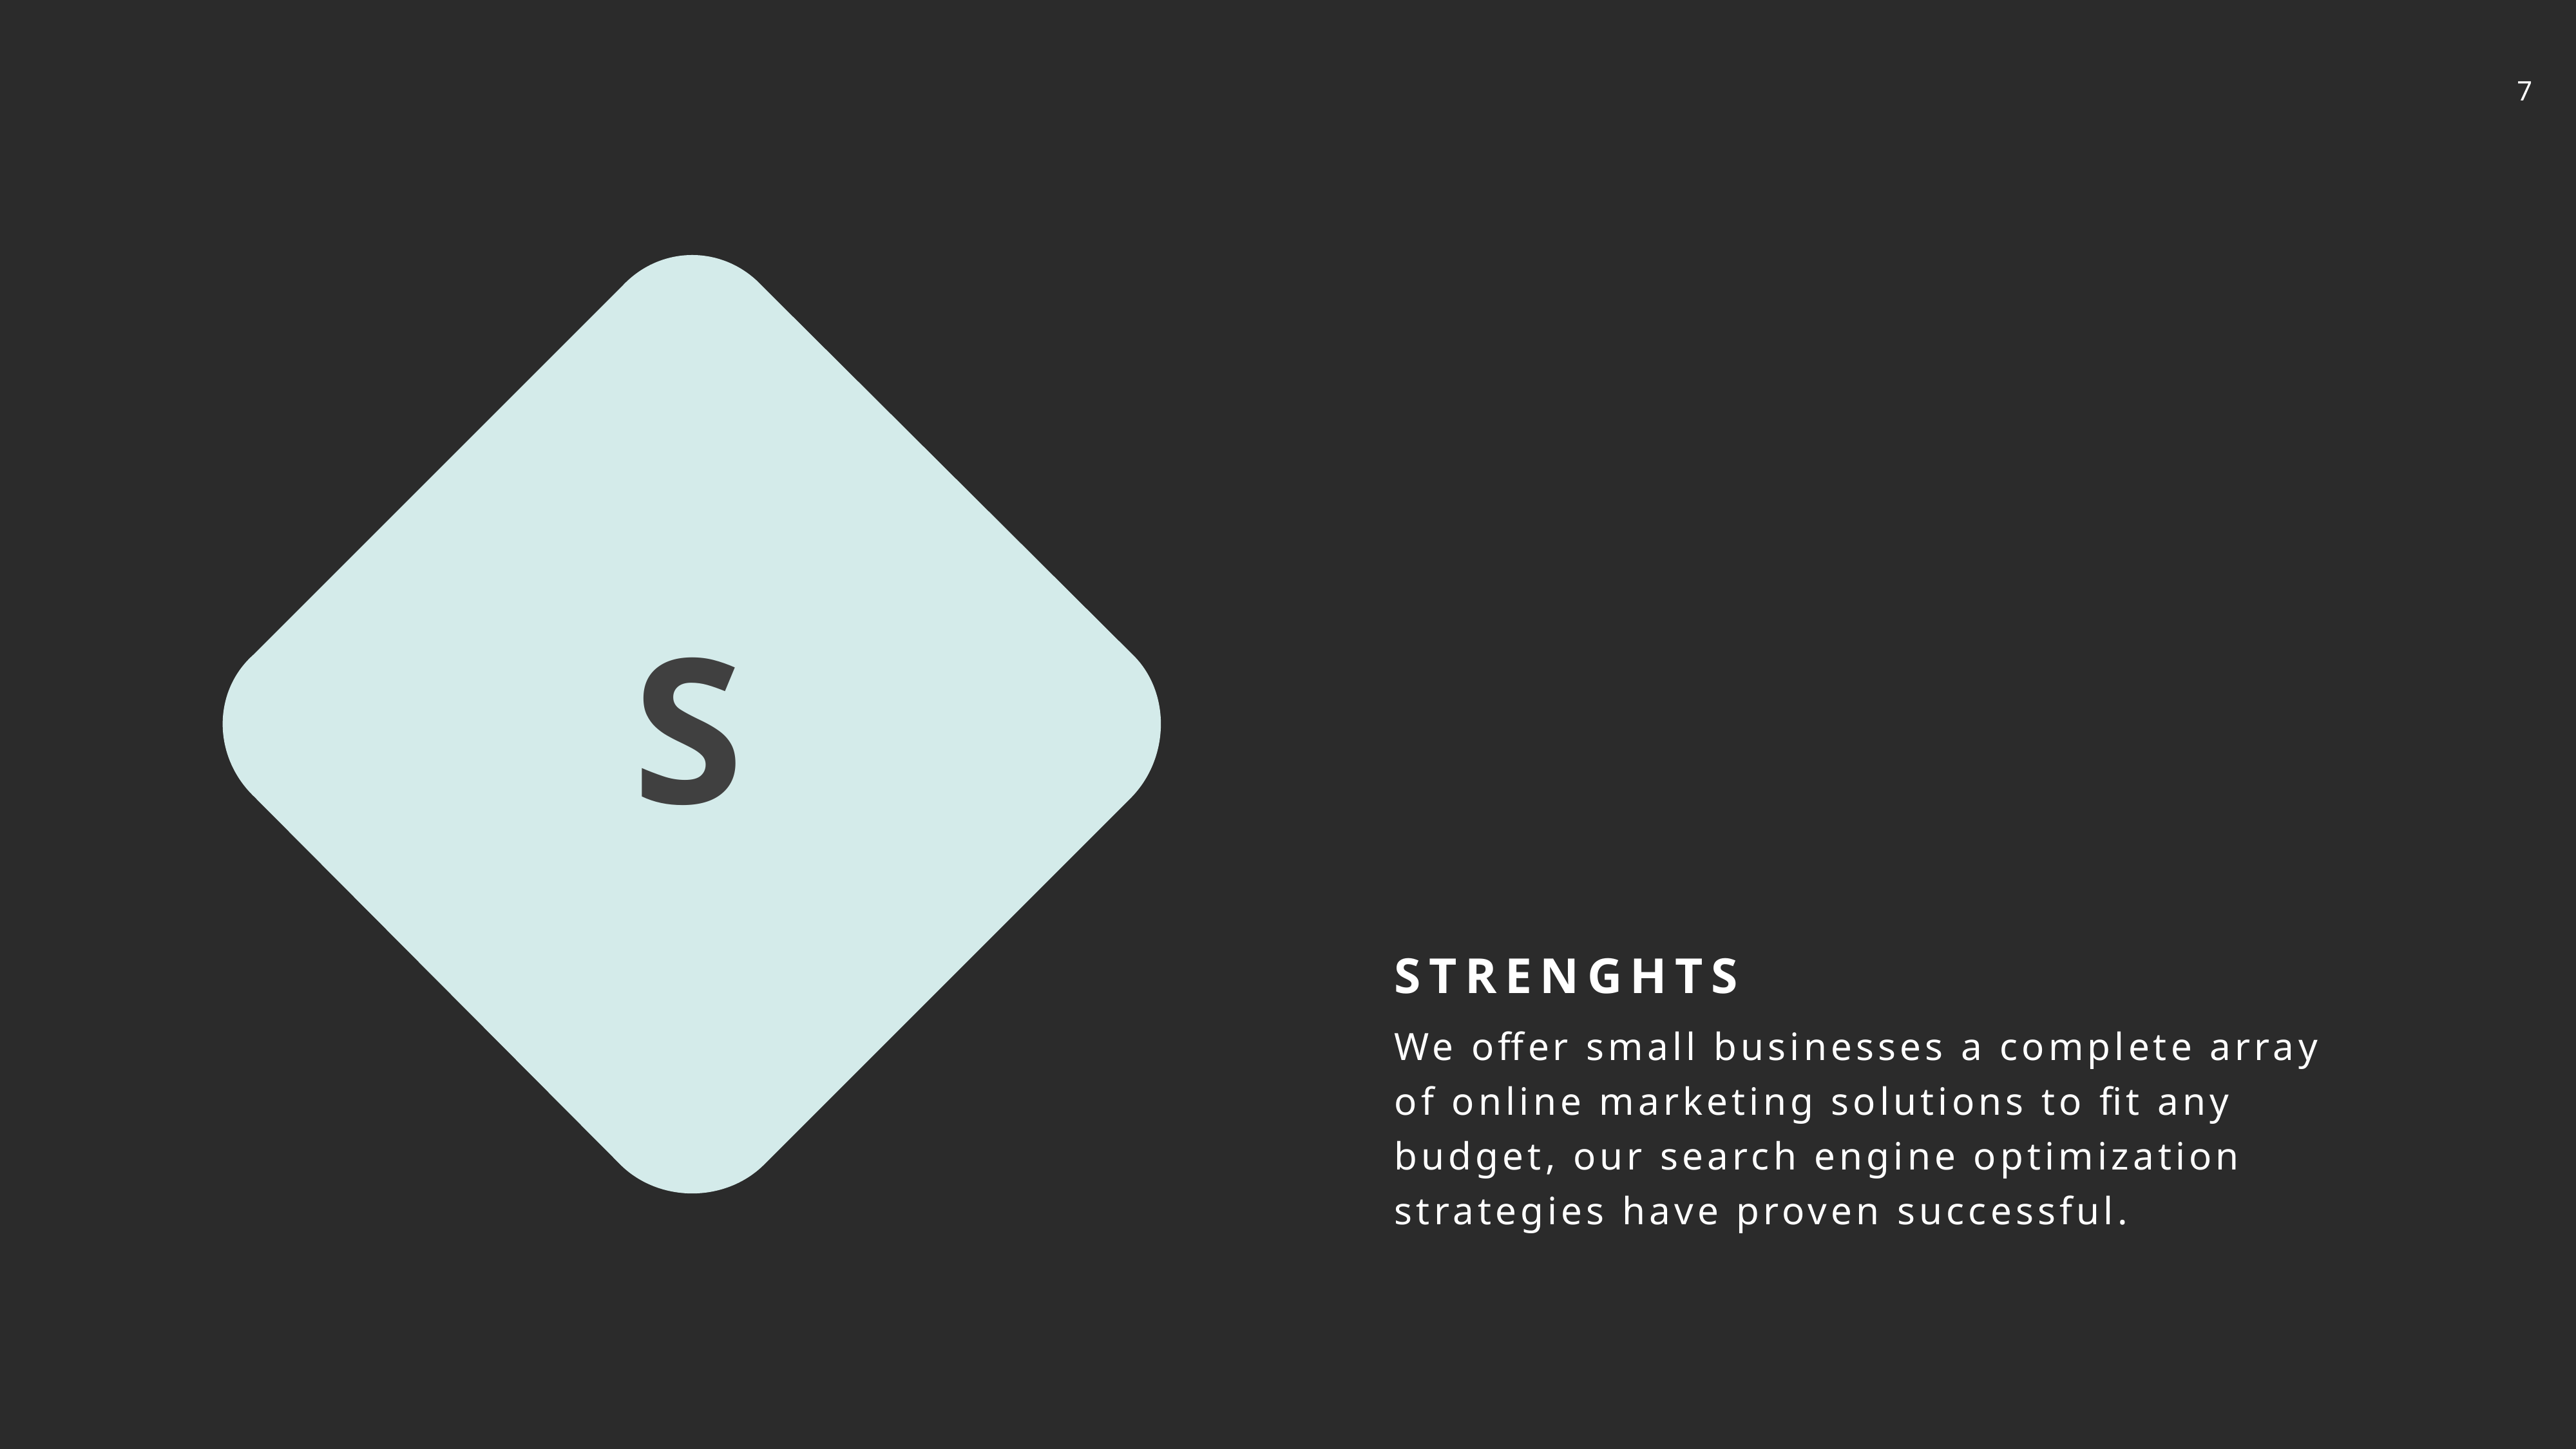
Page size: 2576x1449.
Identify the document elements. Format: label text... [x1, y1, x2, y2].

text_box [1384, 940, 2353, 1235]
text_box S [528, 724, 848, 849]
text_box [222, 724, 1161, 1194]
picture [0, 0, 2576, 724]
